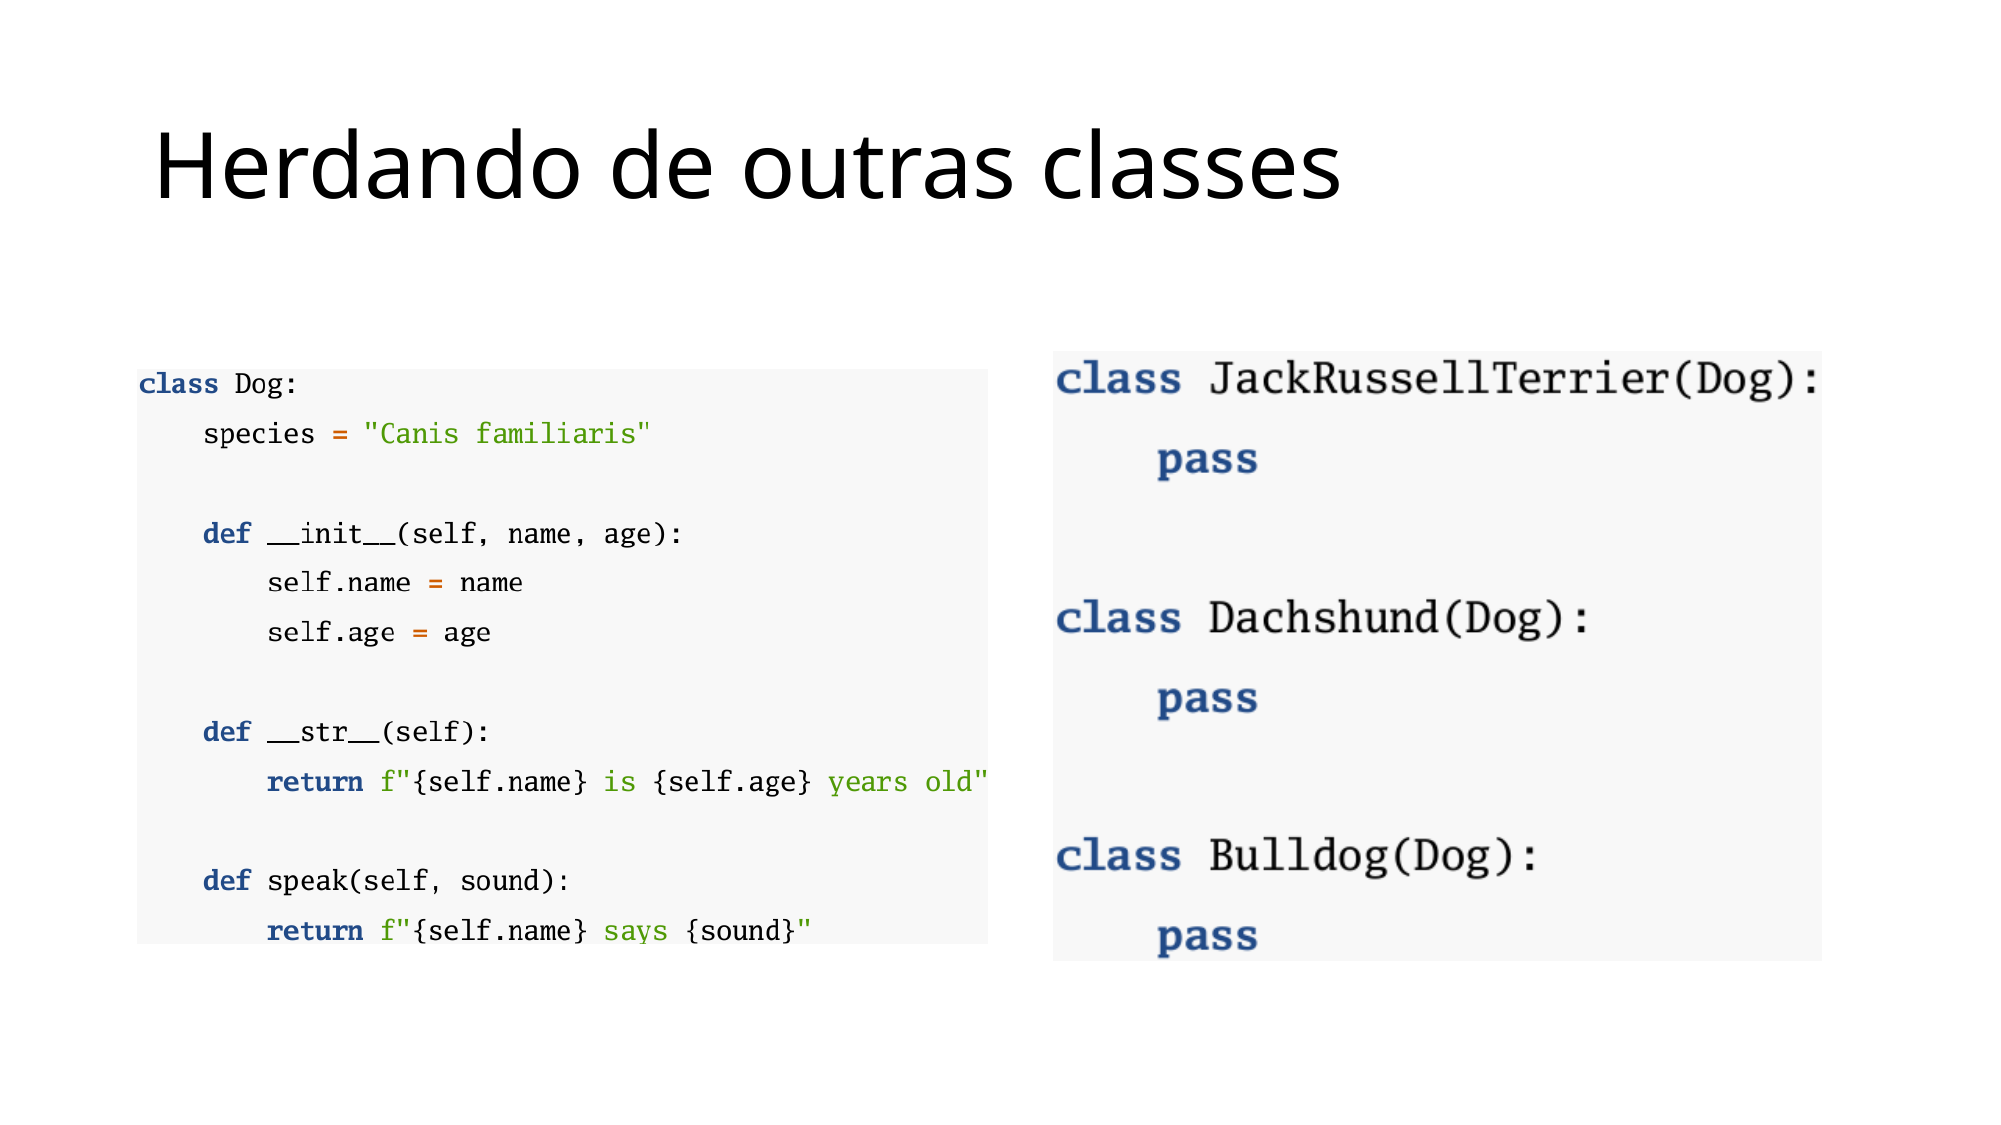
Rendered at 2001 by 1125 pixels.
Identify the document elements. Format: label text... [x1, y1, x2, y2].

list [137, 369, 988, 944]
title Herdando de outras classes [137, 59, 1863, 278]
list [1052, 351, 1822, 962]
